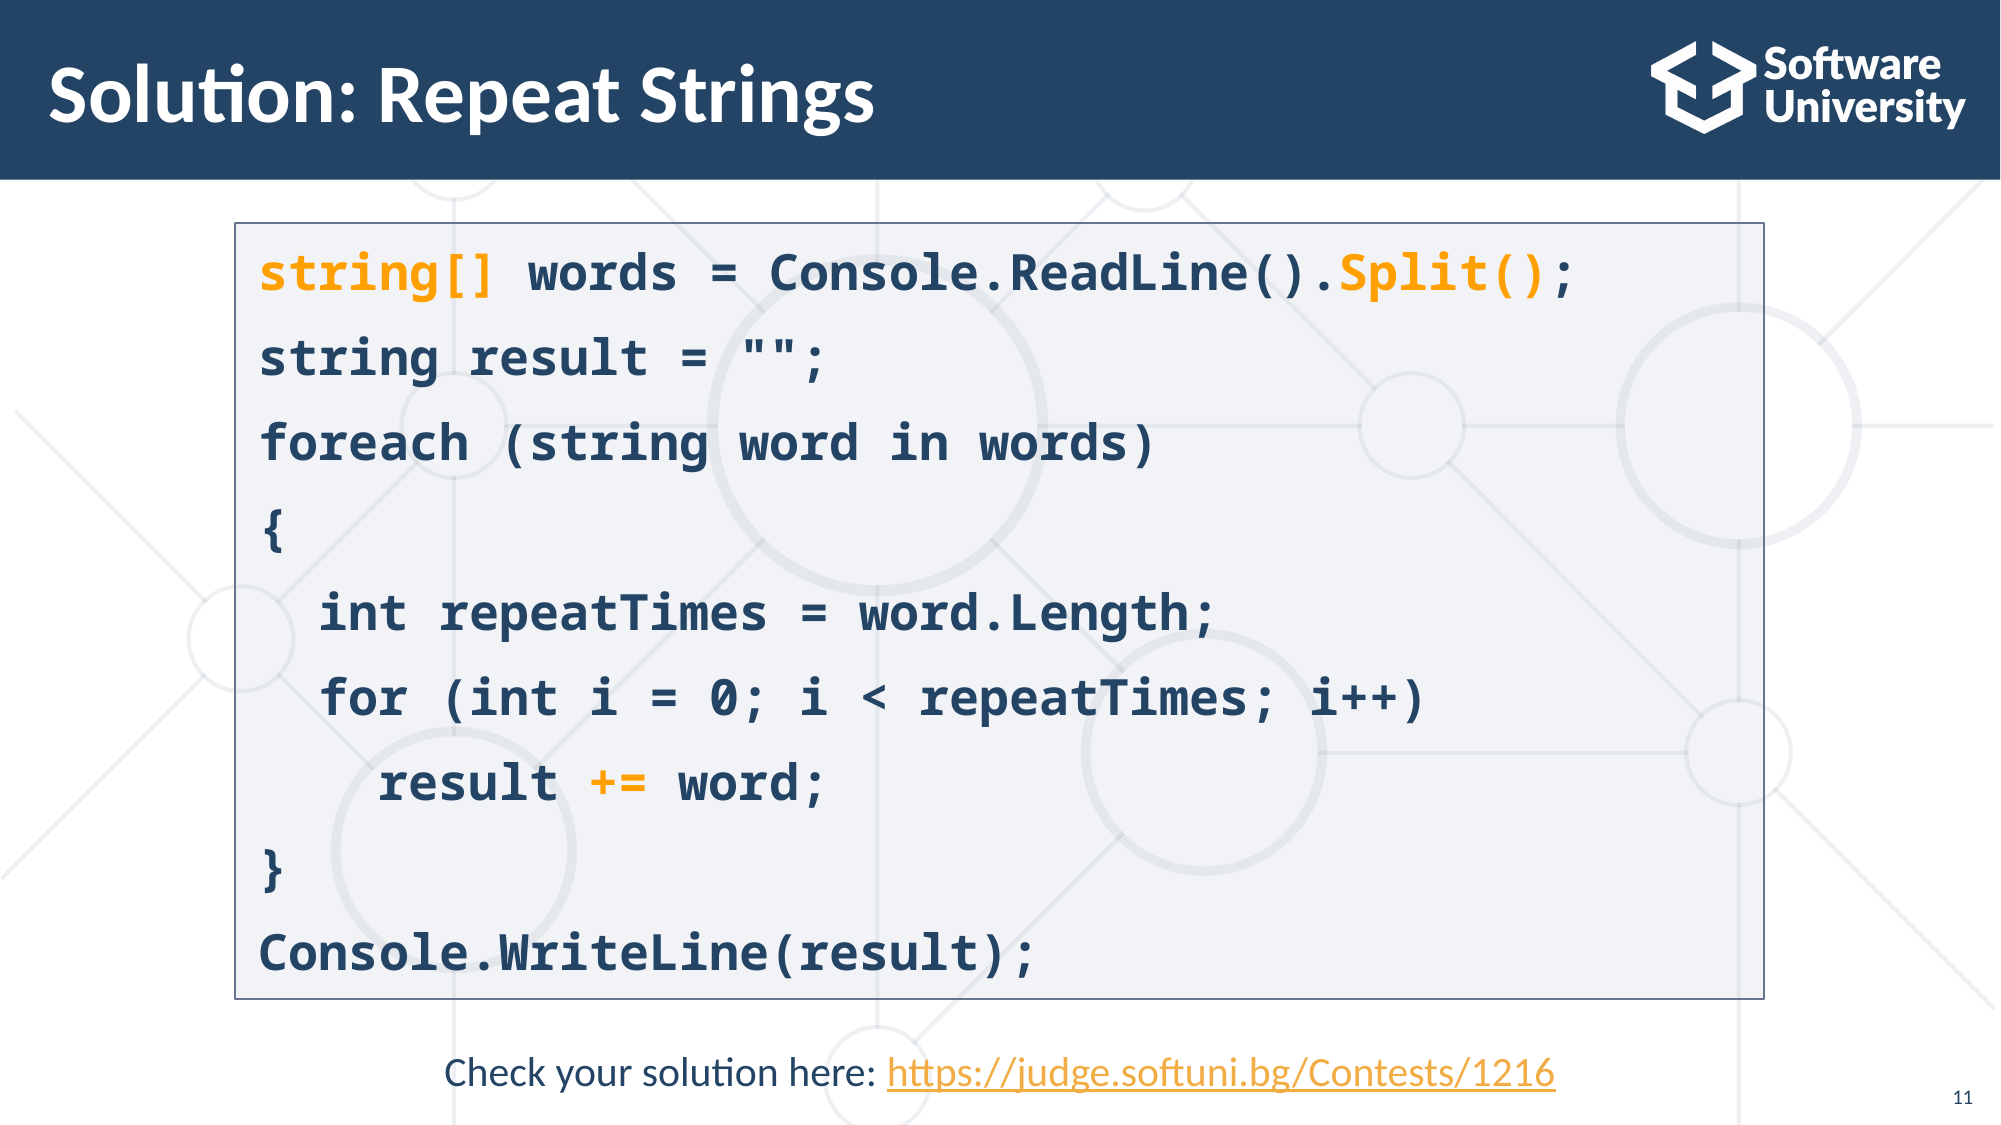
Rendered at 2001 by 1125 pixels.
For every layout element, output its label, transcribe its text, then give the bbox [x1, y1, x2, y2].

text_box Check your solution here: https://judge.softuni.bg/Contests/1216 [131, 1036, 1869, 1102]
text_box string[] words = Console.ReadLine().Split(); string result = ""; foreach (string word in words) { int repeatTimes = word.Length; for (int i = 0; i < repeatTimes; i++) result += word; } Console.WriteLine(result); [235, 222, 1765, 999]
title Solution: Repeat Strings [31, 16, 1625, 162]
picture [1651, 41, 1966, 134]
text_box 11 [1927, 1067, 1989, 1117]
